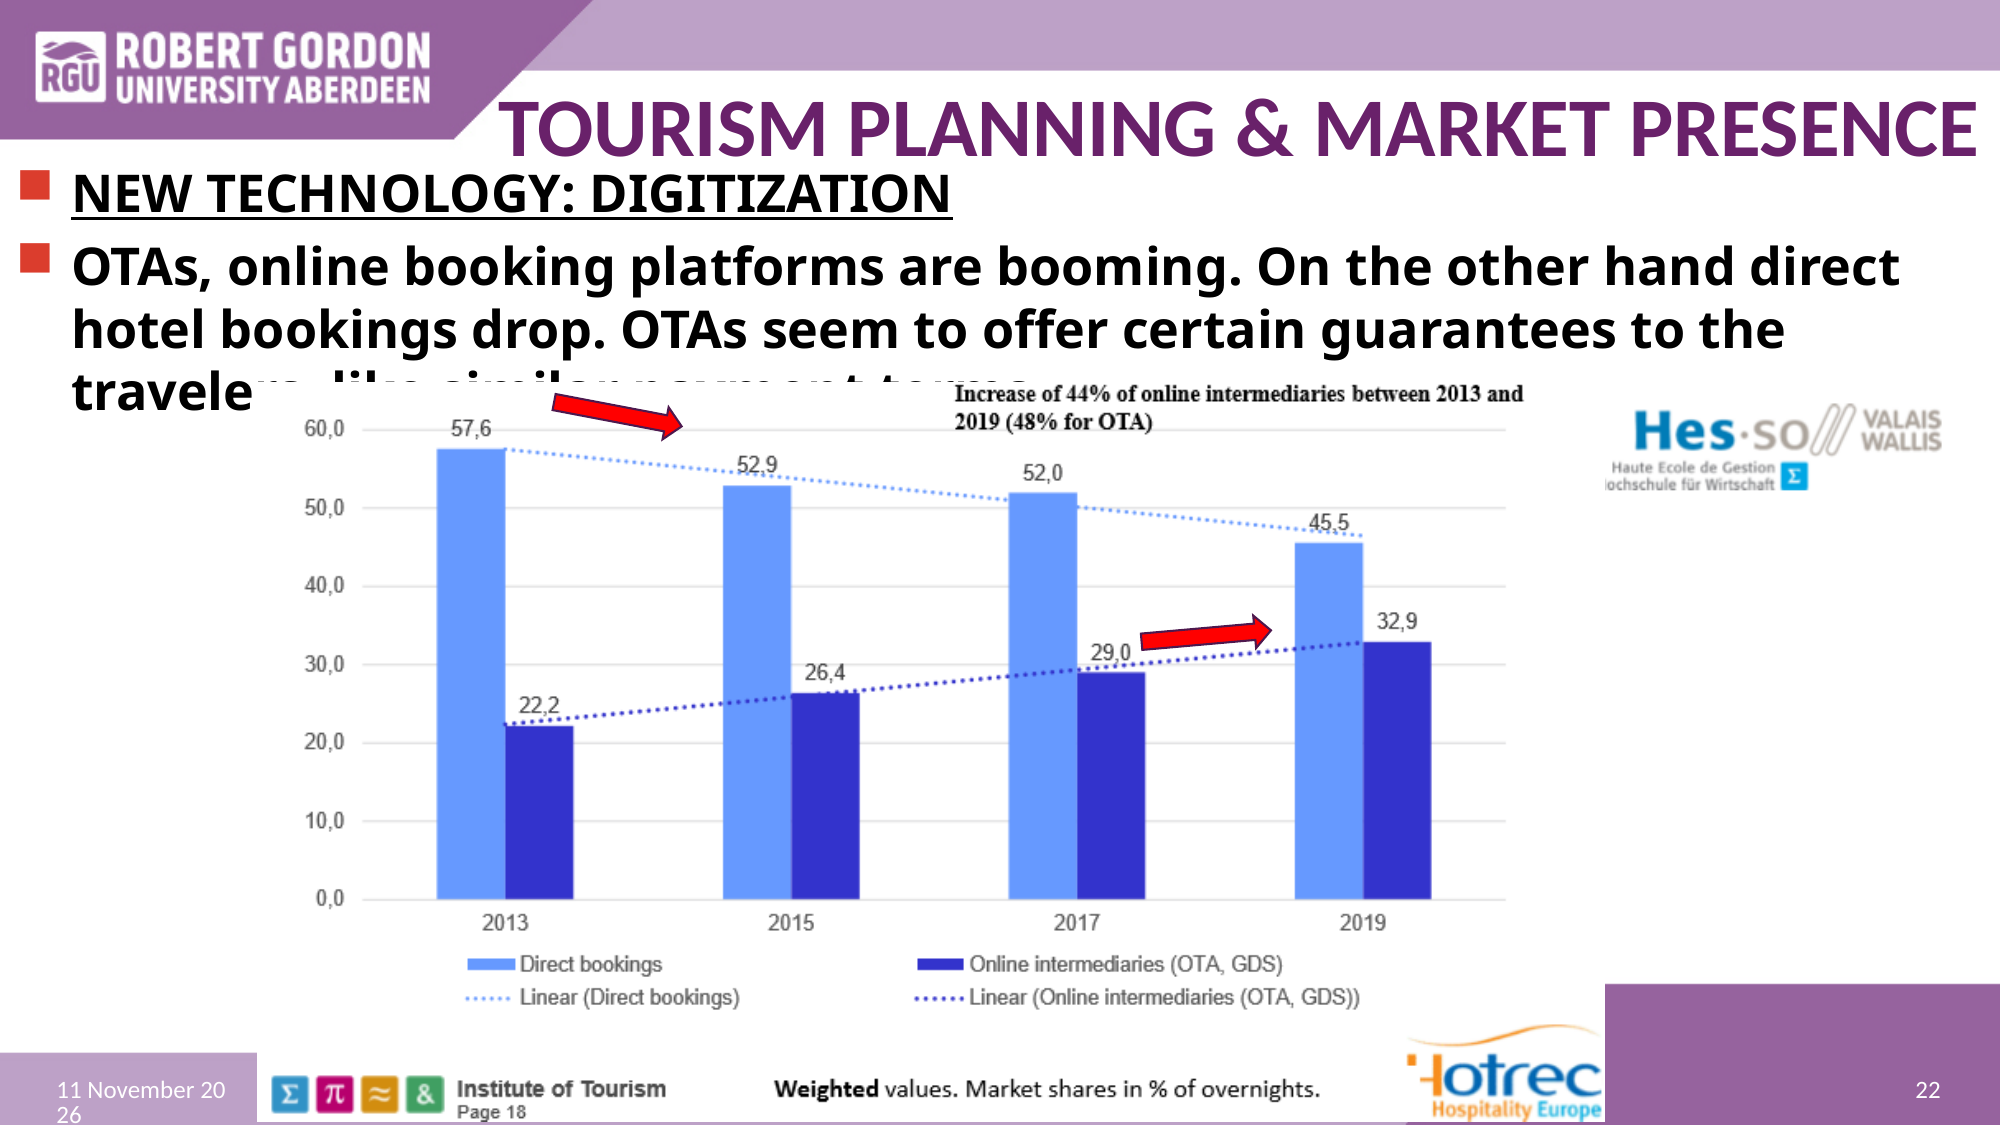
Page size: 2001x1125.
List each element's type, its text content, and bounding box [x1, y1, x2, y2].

text_box NEW TECHNOLOGY: DIGITIZATION OTAs, online booking platforms are booming. On the other hand direct hotel bookings drop. OTAs seem to offer certain guarantees to the travelers, like similar payment terms. [0, 153, 2000, 896]
slide_number 22 [1605, 1058, 1956, 1119]
title TOURISM PLANNING & MARKET PRESENCE [484, 77, 2000, 153]
picture [0, 0, 2000, 153]
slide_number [41, 1058, 250, 1119]
picture [0, 382, 2000, 1125]
